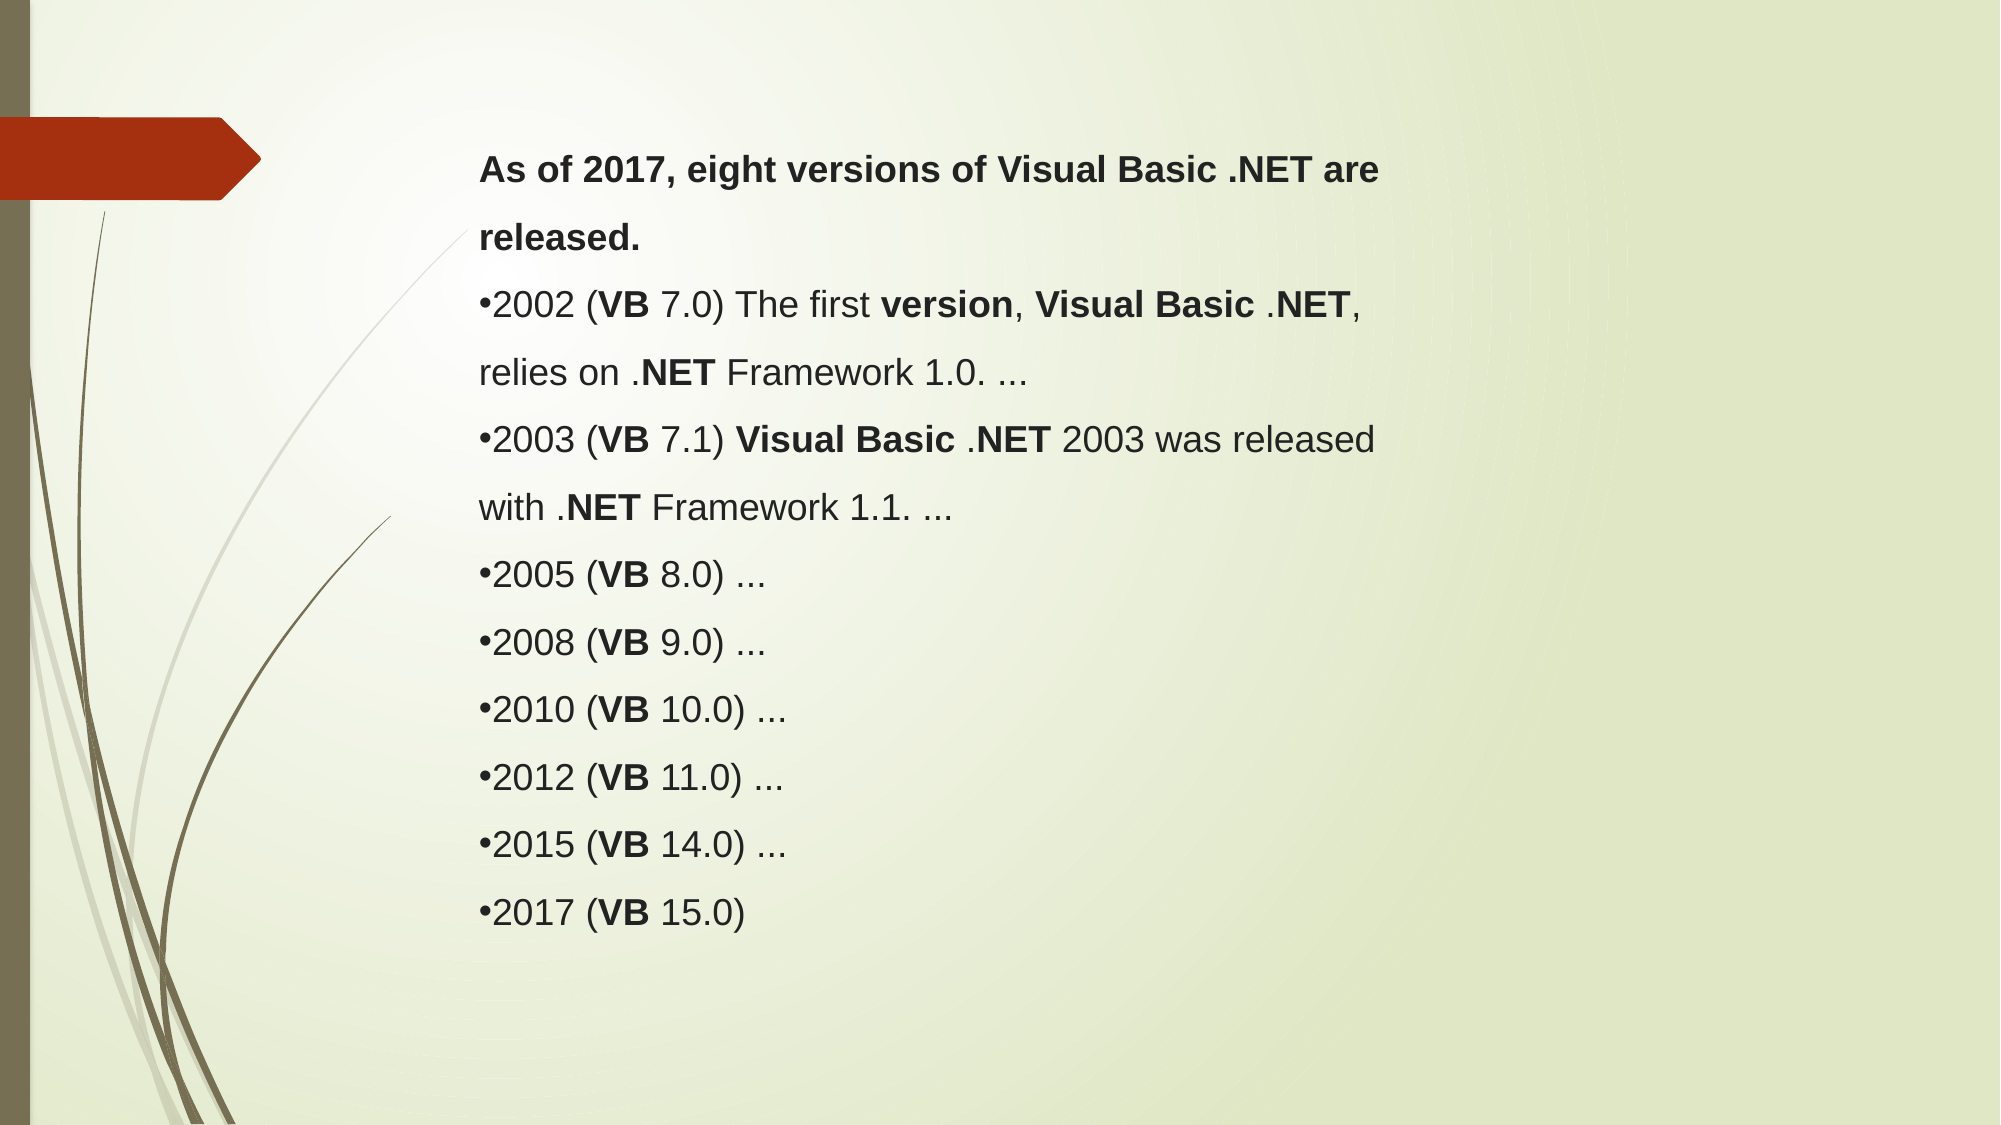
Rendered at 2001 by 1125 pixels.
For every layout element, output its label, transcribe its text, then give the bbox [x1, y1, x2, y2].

text_box As of 2017, eight versions of Visual Basic .NET are released. 2002 (VB 7.0) The first version, Visual Basic .NET, relies on .NET Framework 1.0. ... 2003 (VB 7.1) Visual Basic .NET 2003 was released with .NET Framework 1.1. ... 2005 (VB 8.0) ... 2008 (VB 9.0) ... 2010 (VB 10.0) ... 2012 (VB 11.0) ... 2015 (VB 14.0) ... 2017 (VB 15.0) [464, 115, 1464, 941]
